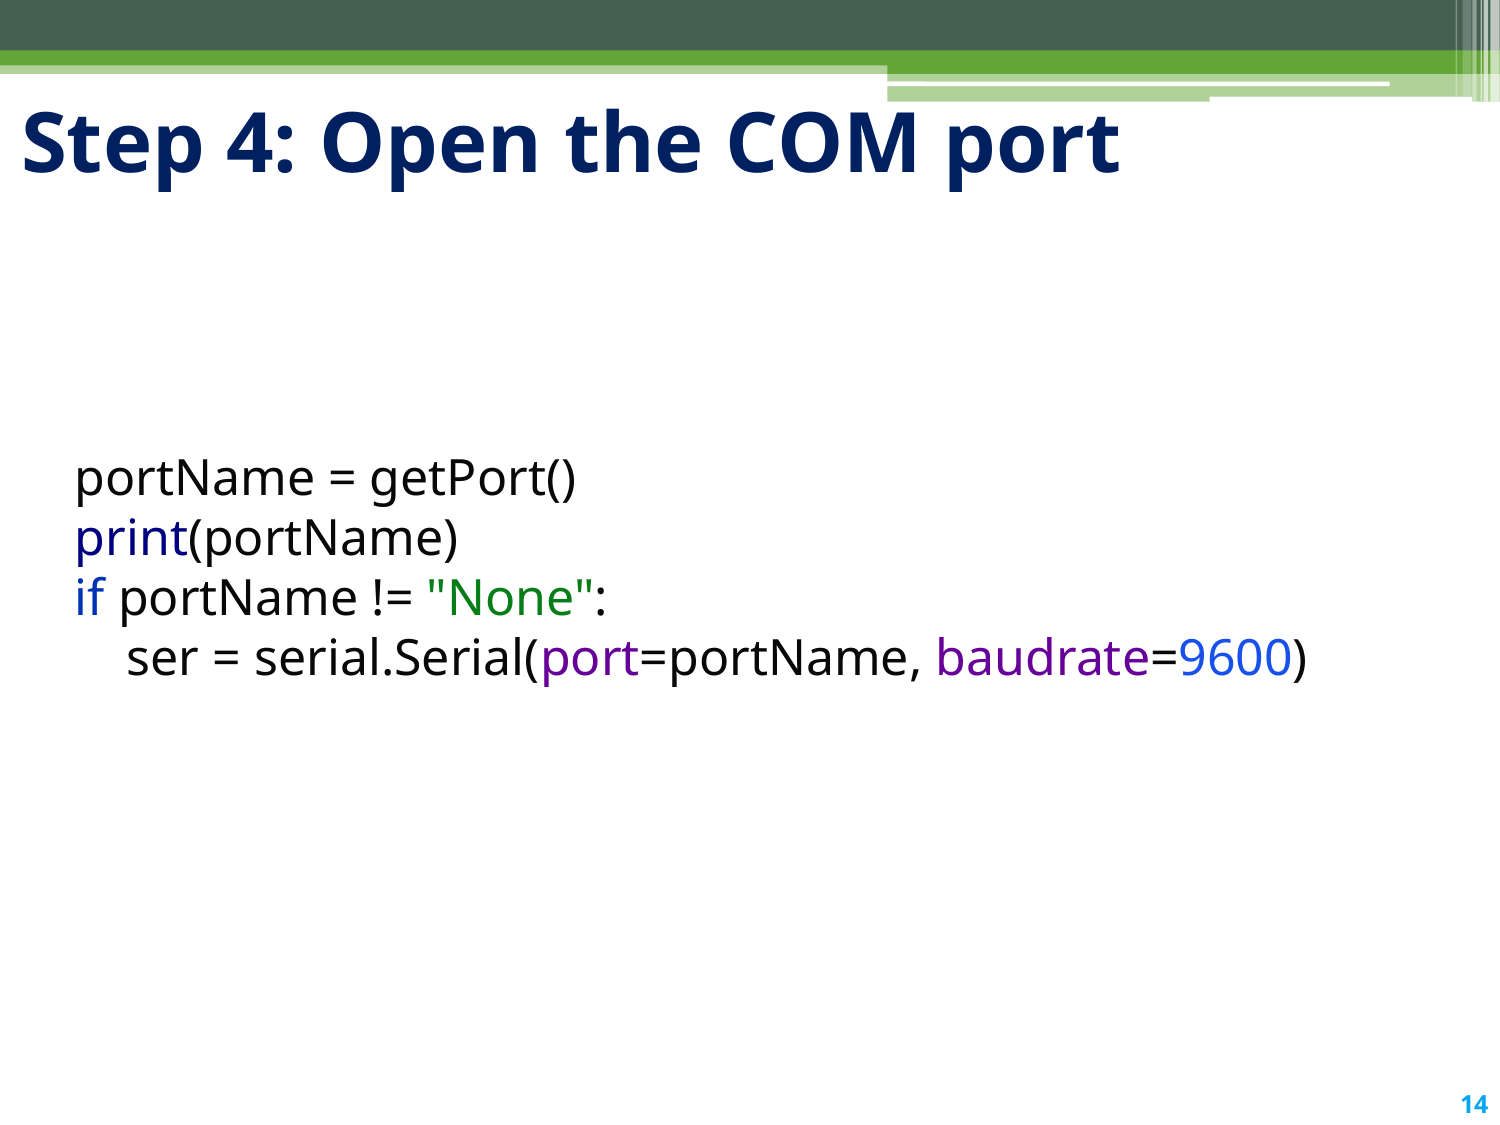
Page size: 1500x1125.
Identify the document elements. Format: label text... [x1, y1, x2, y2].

title Step 4: Open the COM port [6, 77, 1485, 201]
text_box portName = getPort() print(portName) if portName != "None": ser = serial.Serial(port=portName, baudrate=9600) [59, 437, 1323, 693]
